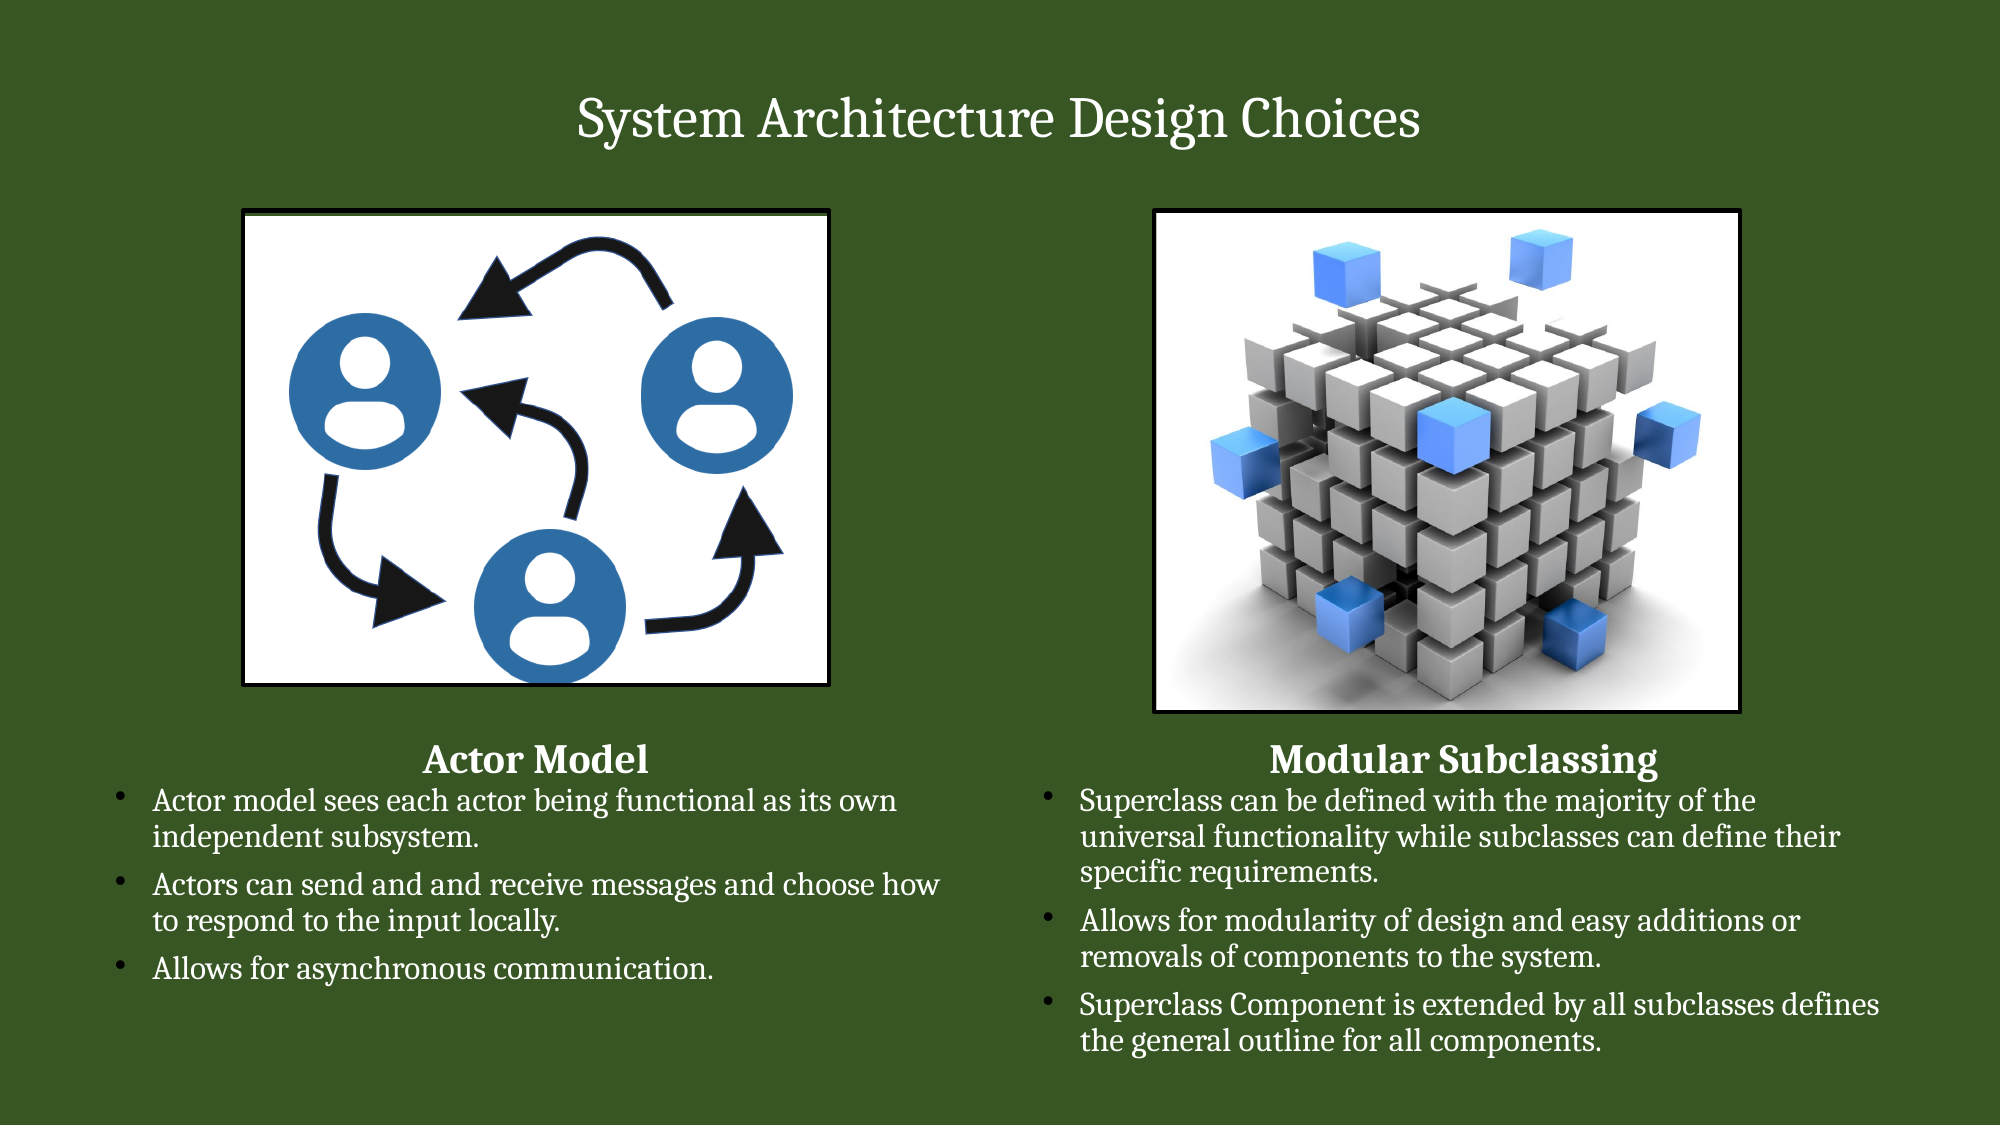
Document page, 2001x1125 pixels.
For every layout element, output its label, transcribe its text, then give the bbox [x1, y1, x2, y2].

text_box System Architecture Design Choices [99, 50, 1900, 158]
picture [1156, 212, 1739, 711]
text_box Modular Subclassing Superclass can be defined with the majority of the universal functionality while subclasses can define their specific requirements. Allows for modularity of design and easy additions or removals of components to the system. Superclass Component is extended by all subclasses defines the general outline for all components. [1027, 730, 1900, 1017]
picture [244, 212, 828, 683]
text_box Actor Model Actor model sees each actor being functional as its own independent subsystem. Actors can send and and receive messages and choose how to respond to the input locally. Allows for asynchronous communication. [99, 730, 972, 1017]
